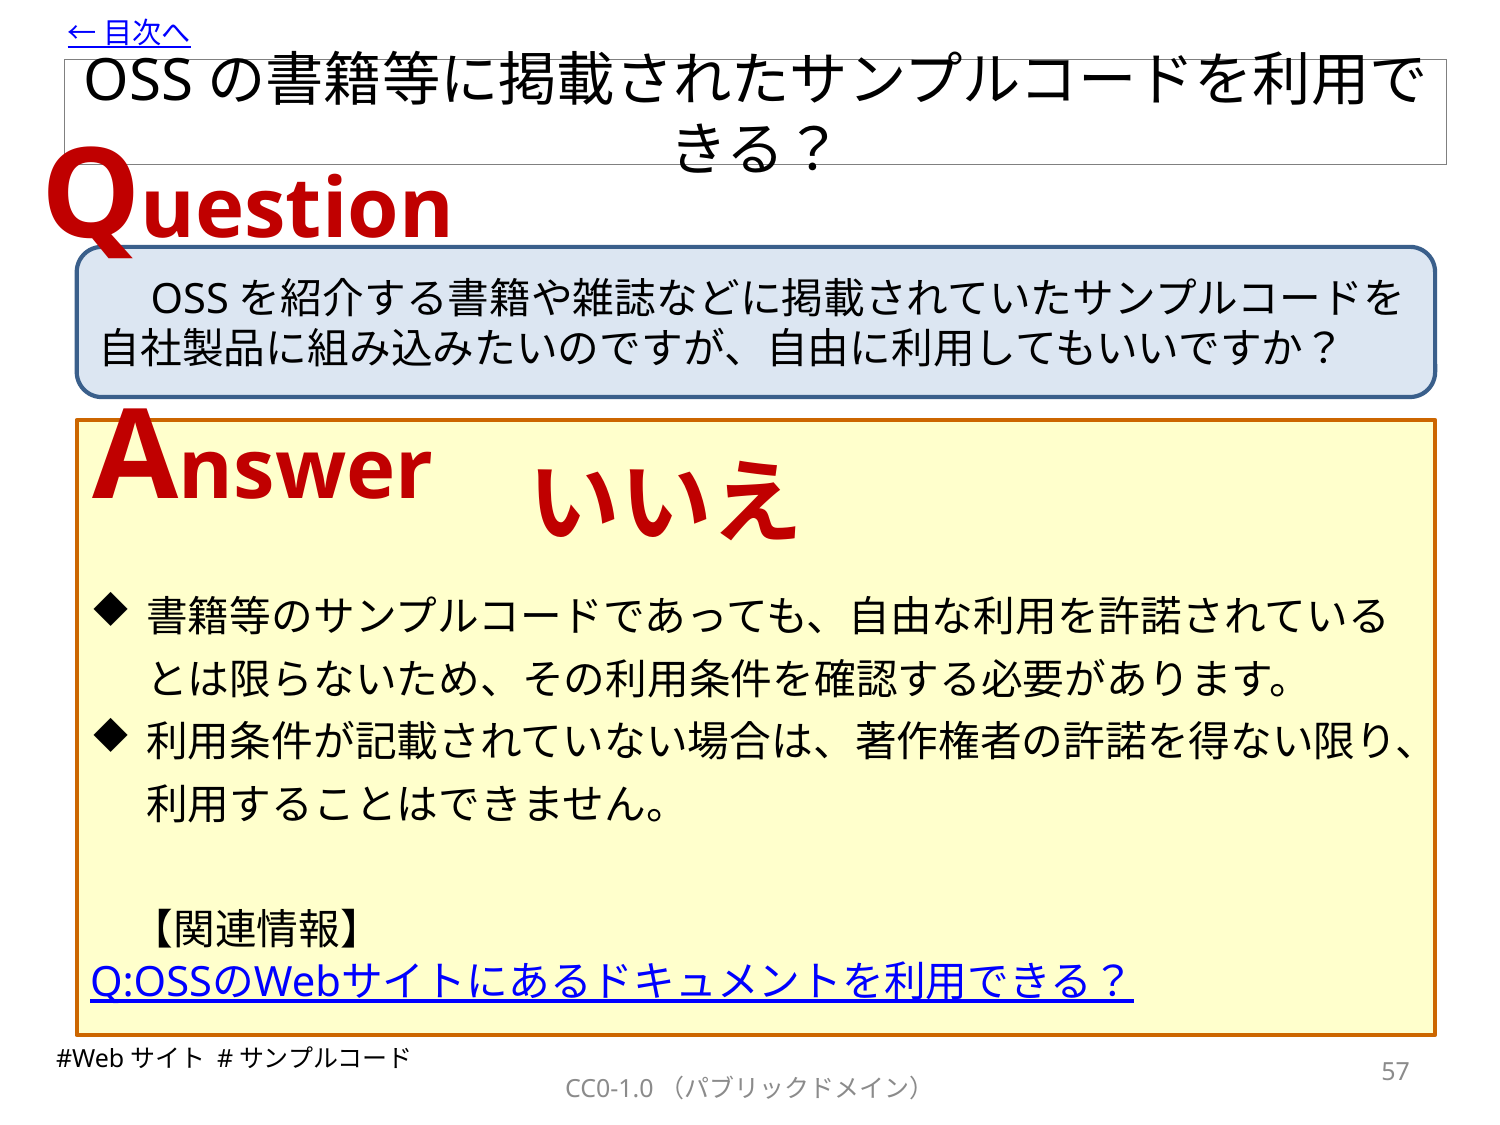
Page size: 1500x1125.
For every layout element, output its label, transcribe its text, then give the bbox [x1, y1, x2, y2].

text_box いいえ [513, 436, 1128, 561]
footer CC0-1.0（パブリックドメイン） [512, 1057, 988, 1118]
text_box ← 目次へ [52, 7, 206, 65]
title OSSの書籍等に掲載されたサンプルコードを利用できる？ [64, 59, 1447, 165]
slide_number 57 [1074, 1042, 1425, 1103]
text_box Question [26, 105, 470, 270]
list 書籍等のサンプルコードであっても、自由な利用を許諾されているとは限らないため、その利用条件を確認する必要があります。 利用条件が記載されていない場合は、著作権者の許諾を得ない限り、利用することはできません。 【関連情報】 Q:OSSのWebサイトにあるドキュメントを利用できる？ [75, 570, 1436, 1035]
text_box #Webサイト #サンプルコード [41, 1035, 428, 1080]
text_box [75, 418, 1437, 1037]
text_box Answer [77, 365, 449, 531]
text_box OSSを紹介する書籍や雑誌などに掲載されていたサンプルコードを自社製品に組み込みたいのですが、自由に利用してもいいですか？ [74, 244, 1438, 400]
